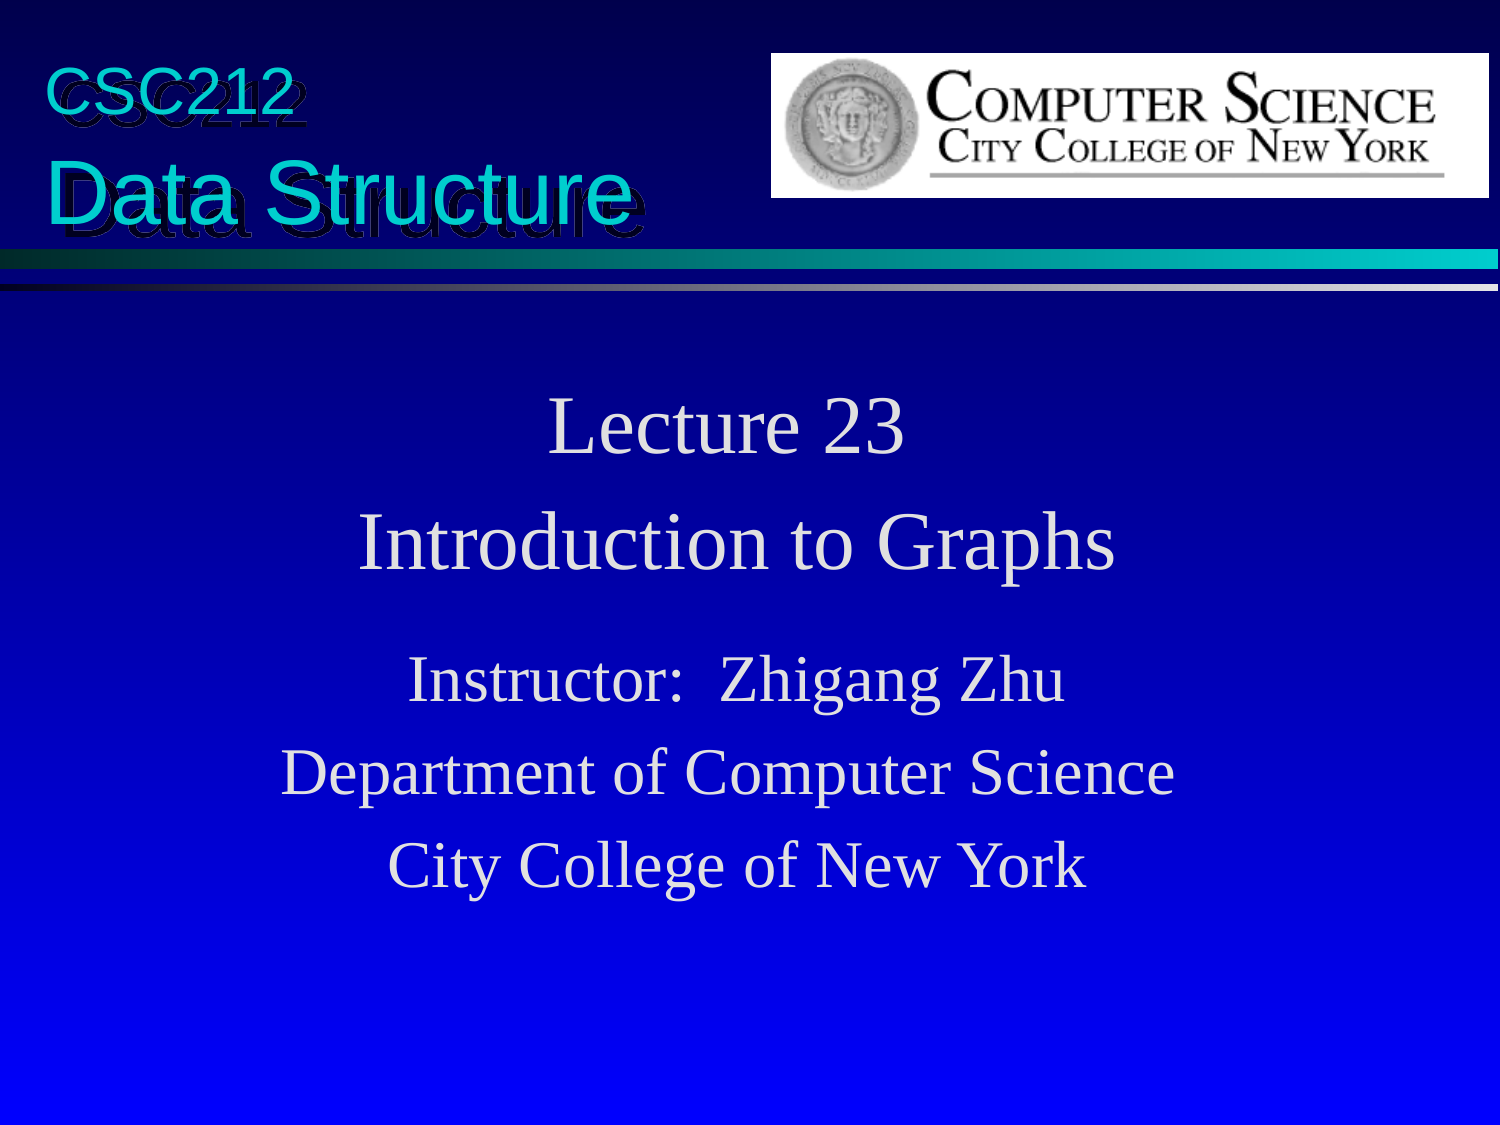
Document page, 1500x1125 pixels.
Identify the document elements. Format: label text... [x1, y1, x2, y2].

title CSC212 Data Structure [29, 36, 1500, 338]
subtitle Lecture 23 Introduction to Graphs Instructor: Zhigang Zhu Department of Computer Science City College of New York [149, 361, 1326, 1038]
picture [771, 53, 1489, 198]
